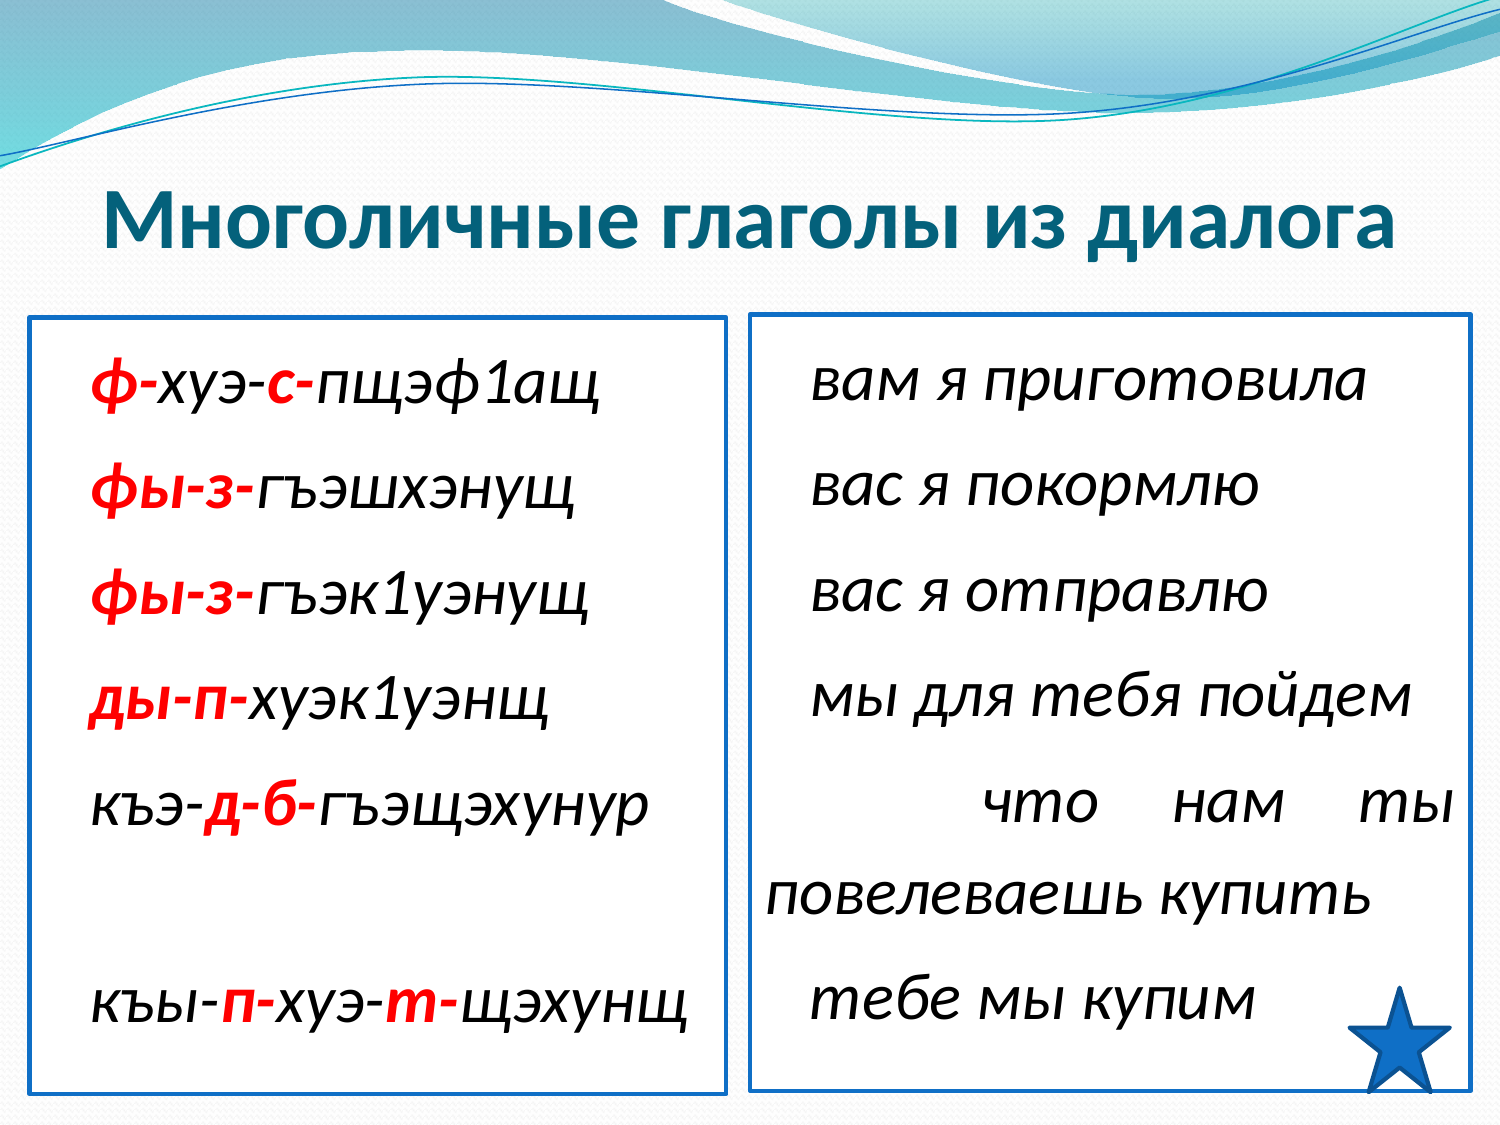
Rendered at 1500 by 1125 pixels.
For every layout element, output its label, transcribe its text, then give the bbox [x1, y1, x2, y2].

text_box [1347, 985, 1452, 1094]
title Многоличные глаголы из диалога [29, 78, 1471, 266]
text_box вам я приготовила вас я покормлю вас я отправлю мы для тебя пойдем что нам ты повелеваешь купить тебе мы купим [748, 312, 1473, 1093]
list ф-хуэ-с-пщэф1ащ фы-з-гъэшхэнущ фы-з-гъэк1уэнущ ды-п-хуэк1уэнщ къэ-д-б-гъэщэхунур къы-п-хуэ-т-щэхунщ [27, 315, 728, 1096]
